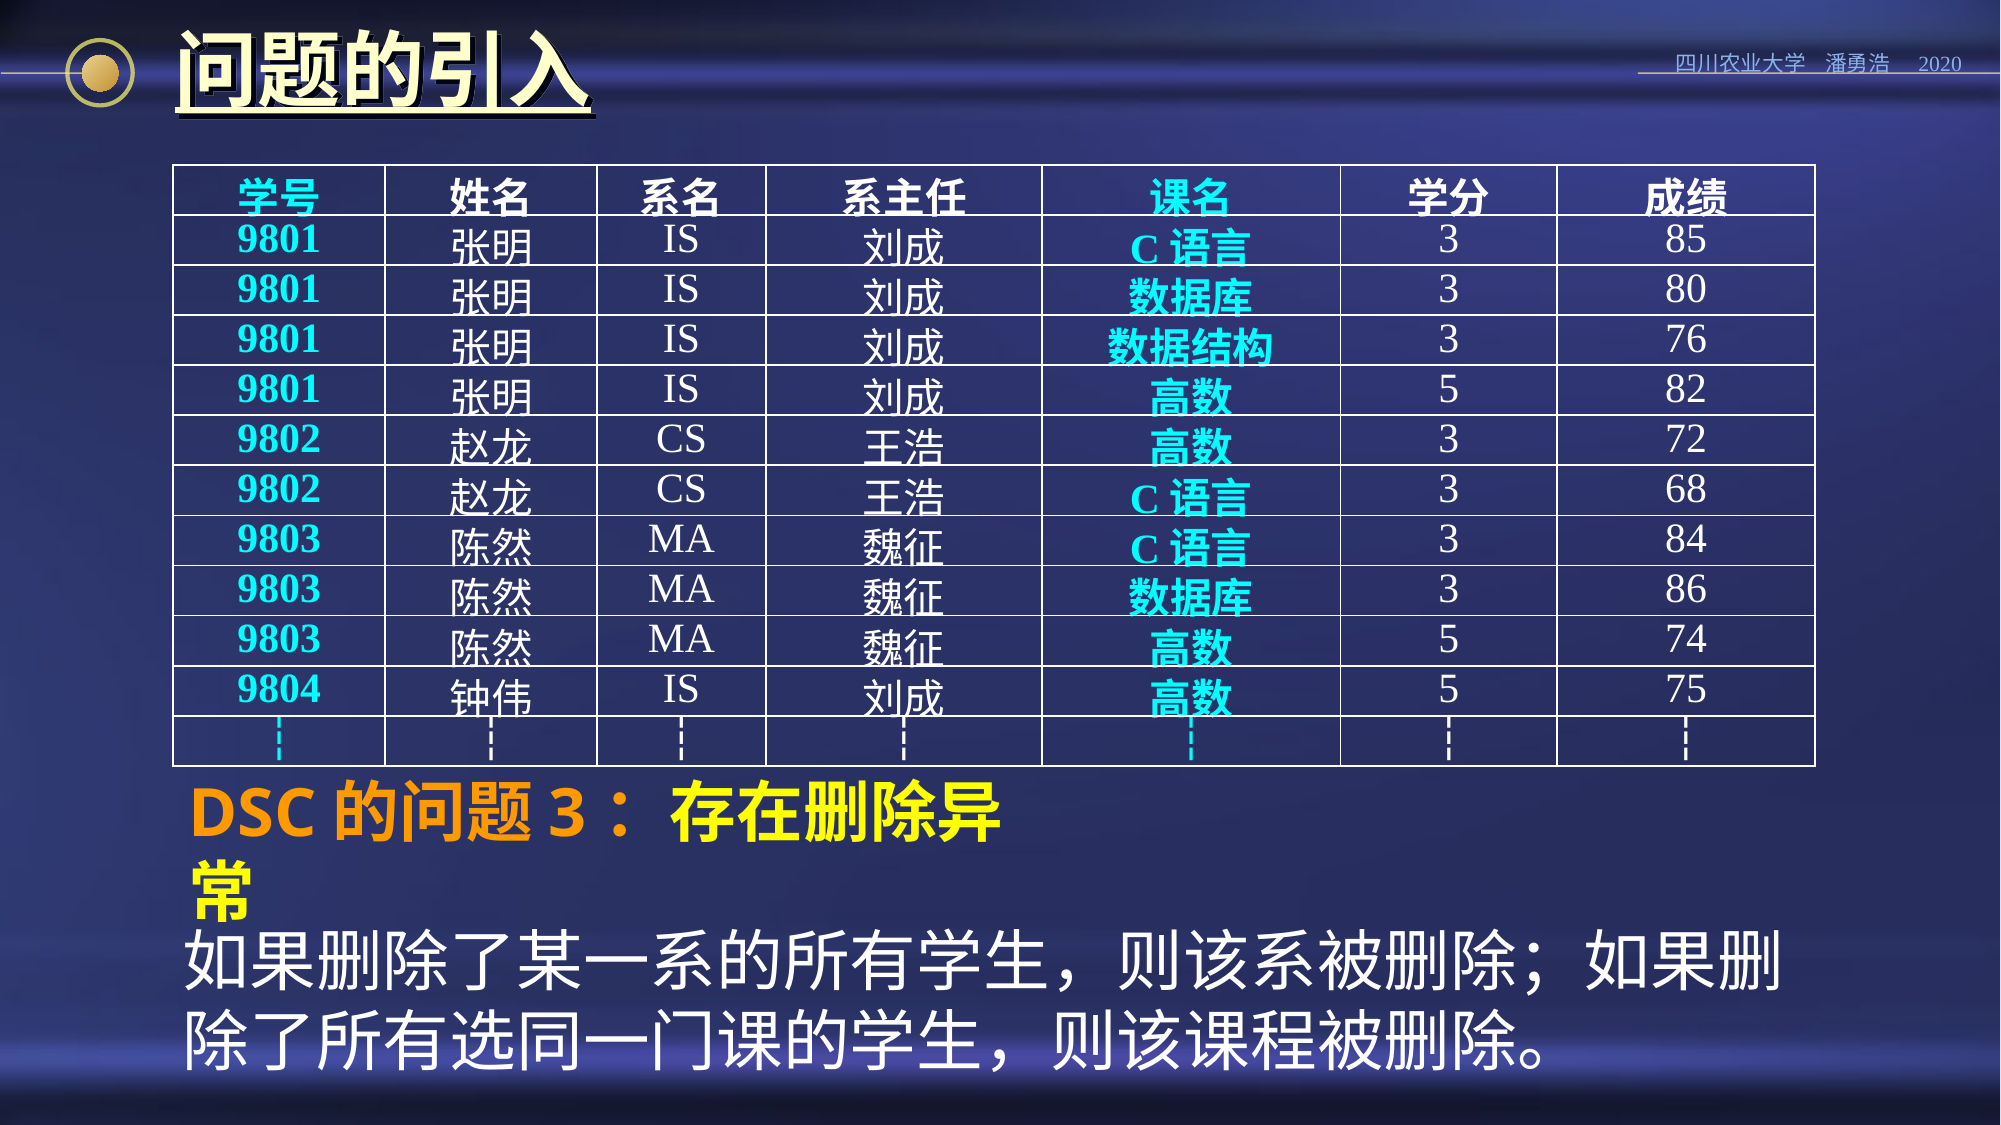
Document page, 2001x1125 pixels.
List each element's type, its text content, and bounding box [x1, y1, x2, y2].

table_cell 张明 [386, 316, 596, 364]
table_cell 王浩 [767, 416, 1041, 464]
table_cell 王浩 [767, 466, 1041, 515]
table_cell 数据结构 [1043, 316, 1340, 364]
table_cell 高数 [1043, 416, 1340, 464]
table_cell 85 [1558, 216, 1814, 264]
table_cell MA [598, 566, 765, 615]
table_cell IS [598, 366, 765, 414]
table_cell 3 [1341, 266, 1556, 314]
table_cell C语言 [1043, 516, 1340, 565]
picture [70, 43, 130, 103]
table_cell IS [598, 316, 765, 364]
table_cell 9801 [174, 366, 384, 414]
table_cell IS [598, 216, 765, 264]
table_cell 陈然 [386, 516, 596, 565]
table_cell ┆ [386, 717, 596, 765]
table_cell 9803 [174, 516, 384, 565]
table_cell 赵龙 [386, 466, 596, 515]
table_cell 张明 [386, 266, 596, 314]
text_box 问题的引入 [163, 5, 604, 129]
table_cell 80 [1558, 266, 1814, 314]
table_header 系主任 [767, 166, 1041, 214]
table_cell 9803 [174, 566, 384, 615]
table_cell 张明 [386, 216, 596, 264]
table_cell 数据库 [1043, 266, 1340, 314]
table_cell 陈然 [386, 566, 596, 615]
table_cell 9804 [174, 667, 384, 715]
table_cell 9801 [174, 266, 384, 314]
table_cell 魏征 [767, 566, 1041, 615]
table_cell CS [598, 466, 765, 515]
table_cell 86 [1558, 566, 1814, 615]
table_cell 刘成 [767, 667, 1041, 715]
table_cell 3 [1341, 516, 1556, 565]
table_cell 76 [1558, 316, 1814, 364]
table_cell 高数 [1043, 667, 1340, 715]
table_cell 74 [1558, 616, 1814, 665]
table_cell 高数 [1043, 616, 1340, 665]
table_cell 魏征 [767, 616, 1041, 665]
table_cell C语言 [1043, 216, 1340, 264]
table_cell ┆ [767, 717, 1041, 765]
table_cell 3 [1341, 466, 1556, 515]
table_cell ┆ [1558, 717, 1814, 765]
table_header 课名 [1043, 166, 1340, 214]
table_cell MA [598, 516, 765, 565]
table_cell 5 [1341, 616, 1556, 665]
table_cell 赵龙 [386, 416, 596, 464]
table_cell ┆ [1341, 717, 1556, 765]
table_cell 84 [1558, 516, 1814, 565]
table_cell 9802 [174, 416, 384, 464]
table_cell 3 [1341, 216, 1556, 264]
table_cell 9802 [174, 466, 384, 515]
picture [0, 0, 2001, 1125]
table_cell 82 [1558, 366, 1814, 414]
table_cell ┆ [1043, 717, 1340, 765]
table_cell 9801 [174, 316, 384, 364]
table_cell 刘成 [767, 266, 1041, 314]
table_cell 刘成 [767, 316, 1041, 364]
table_cell 陈然 [386, 616, 596, 665]
table_cell 刘成 [767, 366, 1041, 414]
table_cell 魏征 [767, 516, 1041, 565]
text_box 如果删除了某一系的所有学生，则该系被删除；如果删除了所有选同一门课的学生，则该课程被删除。 [182, 918, 1815, 994]
table_cell 刘成 [767, 216, 1041, 264]
table_cell 72 [1558, 416, 1814, 464]
table_cell 9803 [174, 616, 384, 665]
table_cell 68 [1558, 466, 1814, 515]
table_header 学分 [1341, 166, 1556, 214]
table_cell IS [598, 667, 765, 715]
table_cell 张明 [386, 366, 596, 414]
table_header 成绩 [1558, 166, 1814, 214]
table_cell 75 [1558, 667, 1814, 715]
table_cell ┆ [598, 717, 765, 765]
table_cell IS [598, 266, 765, 314]
table_header 系名 [598, 166, 765, 214]
table_cell 钟伟 [386, 667, 596, 715]
table_cell CS [598, 416, 765, 464]
table_cell 3 [1341, 416, 1556, 464]
table_cell MA [598, 616, 765, 665]
table_cell 5 [1341, 667, 1556, 715]
table_cell 数据库 [1043, 566, 1340, 615]
table_header 学号 [174, 166, 384, 214]
table_cell C语言 [1043, 466, 1340, 515]
table_cell 3 [1341, 566, 1556, 615]
table_cell 9801 [174, 216, 384, 264]
title DSC的问题3：存在删除异常 [172, 801, 1083, 898]
table_cell 3 [1341, 316, 1556, 364]
table_cell 5 [1341, 366, 1556, 414]
table_cell ┆ [174, 717, 384, 765]
table_cell 高数 [1043, 366, 1340, 414]
table_header 姓名 [386, 166, 596, 214]
